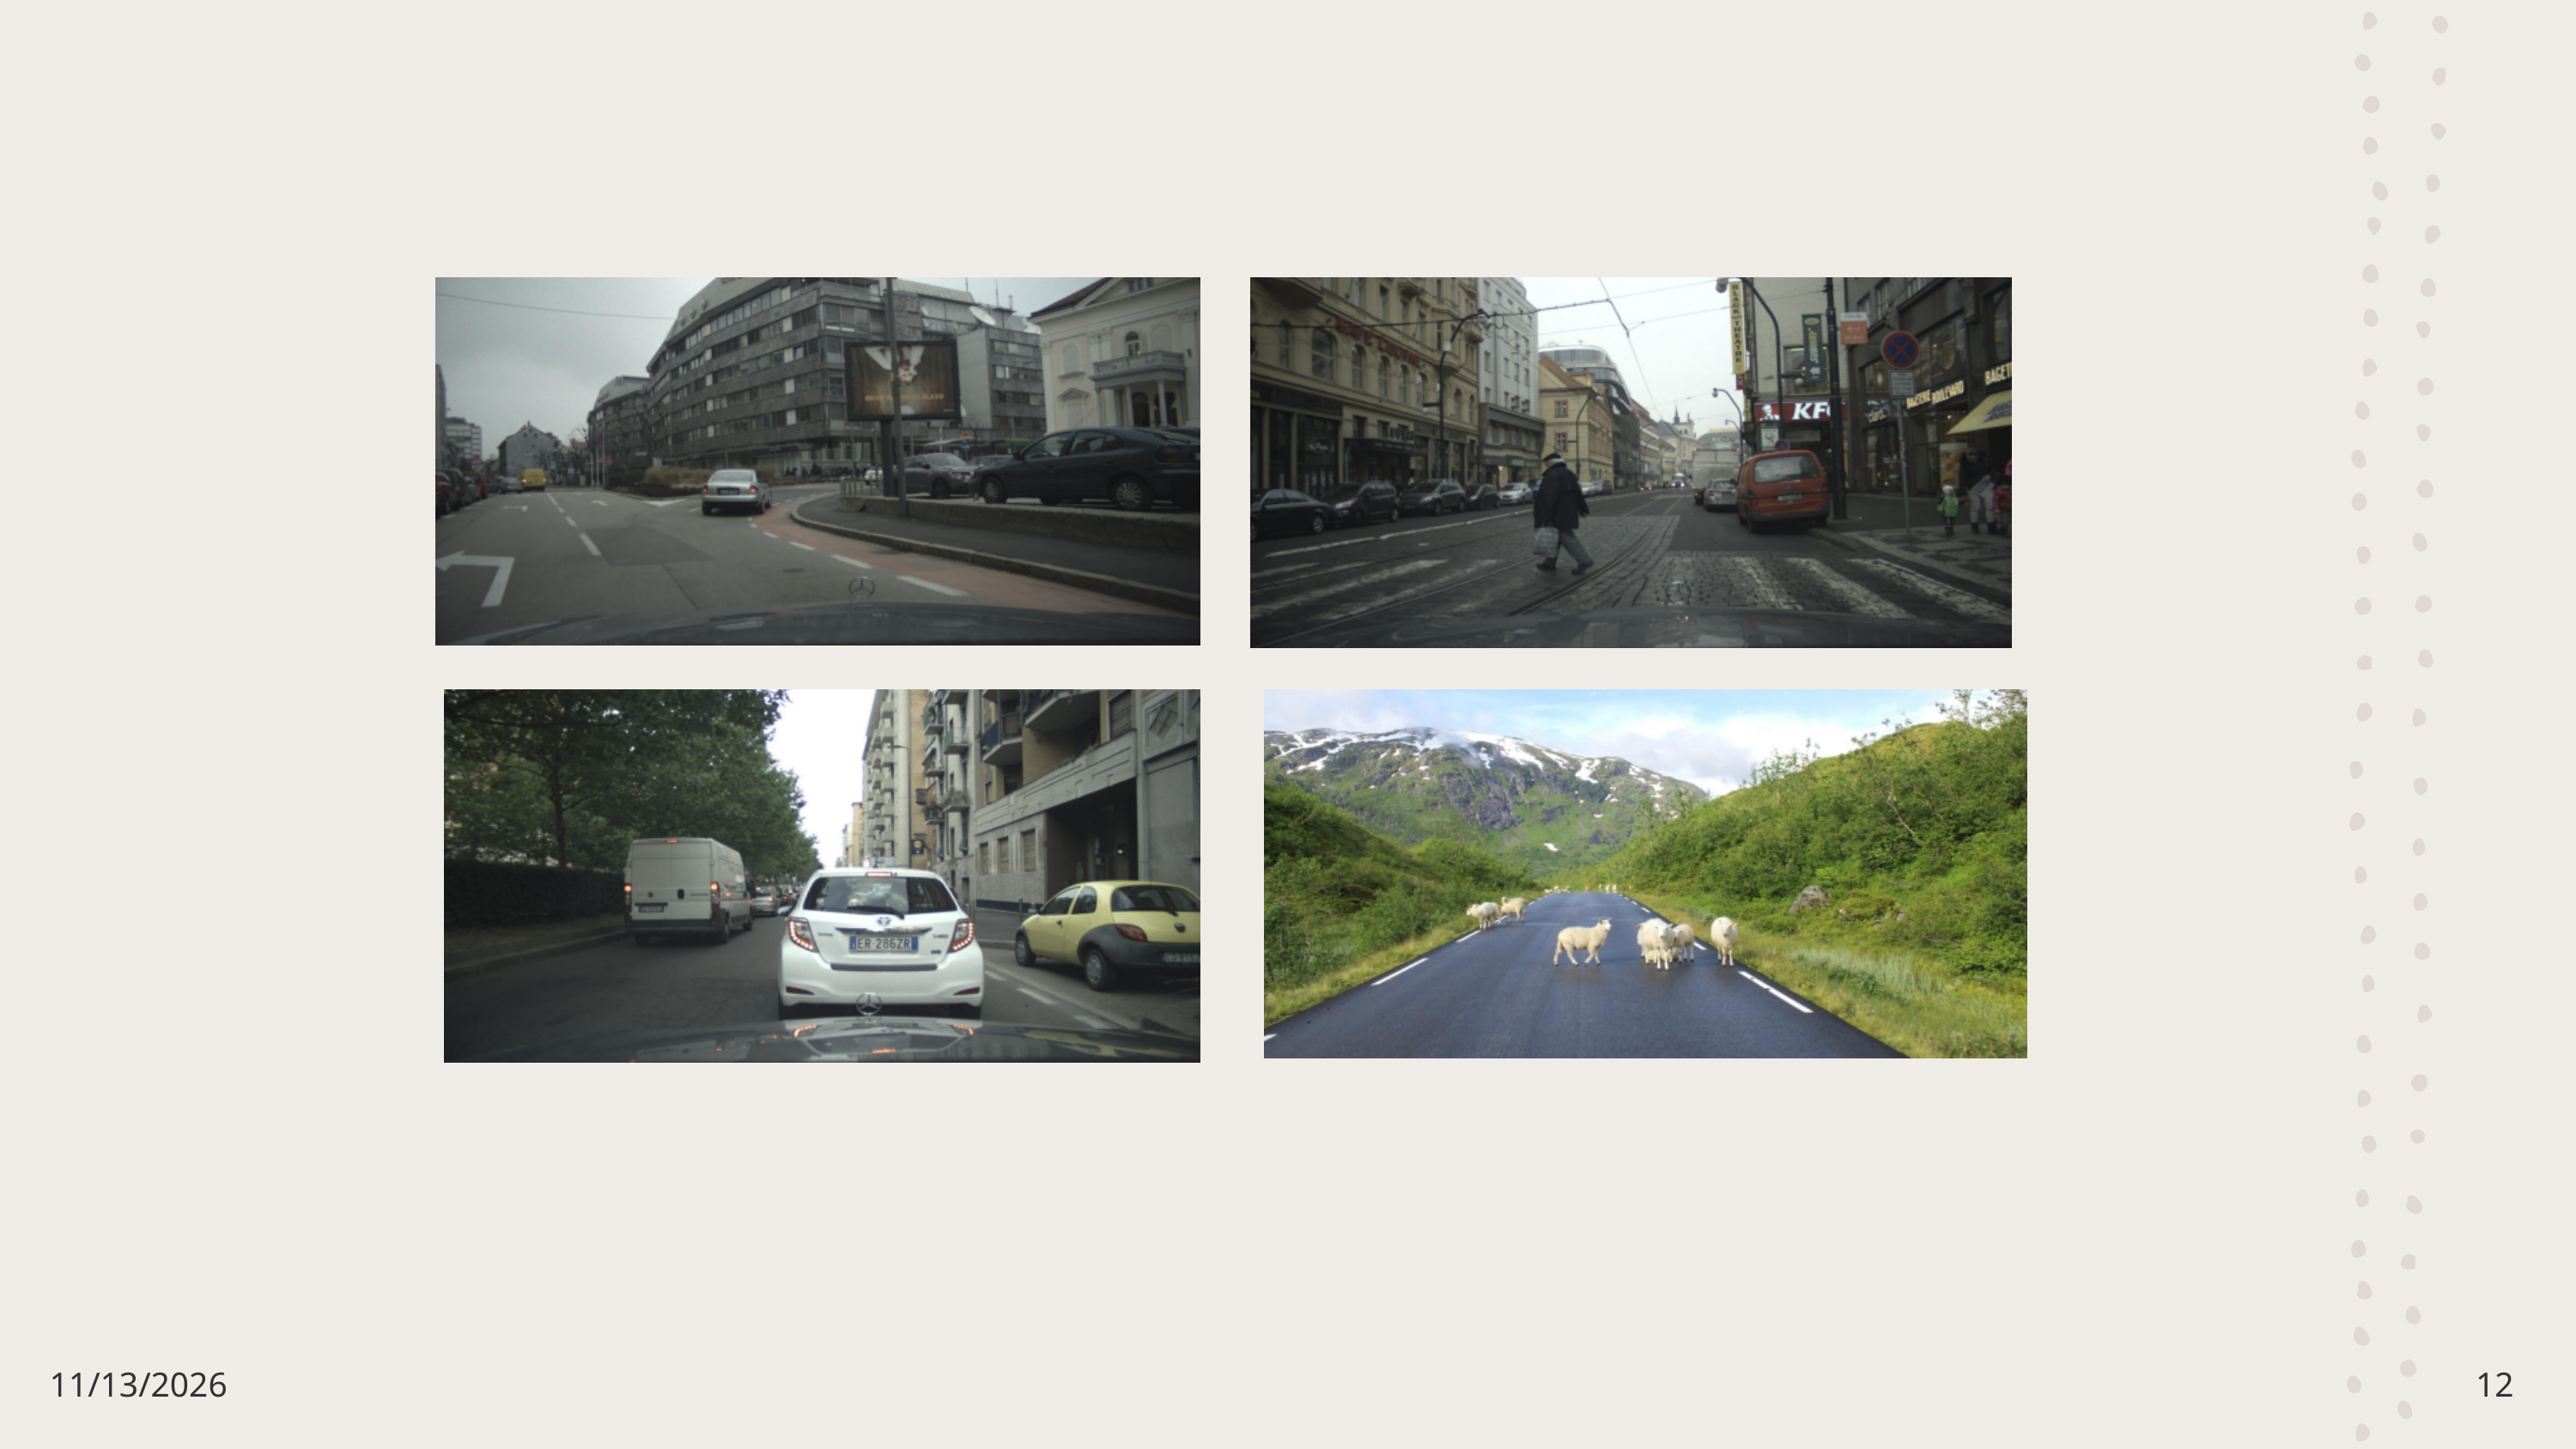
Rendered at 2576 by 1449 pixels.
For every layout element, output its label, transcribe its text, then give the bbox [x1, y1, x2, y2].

picture [435, 277, 1200, 646]
picture [1250, 277, 2012, 648]
slide_number 12 [2421, 1348, 2527, 1426]
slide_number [36, 1348, 638, 1426]
picture [444, 689, 1200, 1063]
picture [1264, 689, 2027, 1058]
